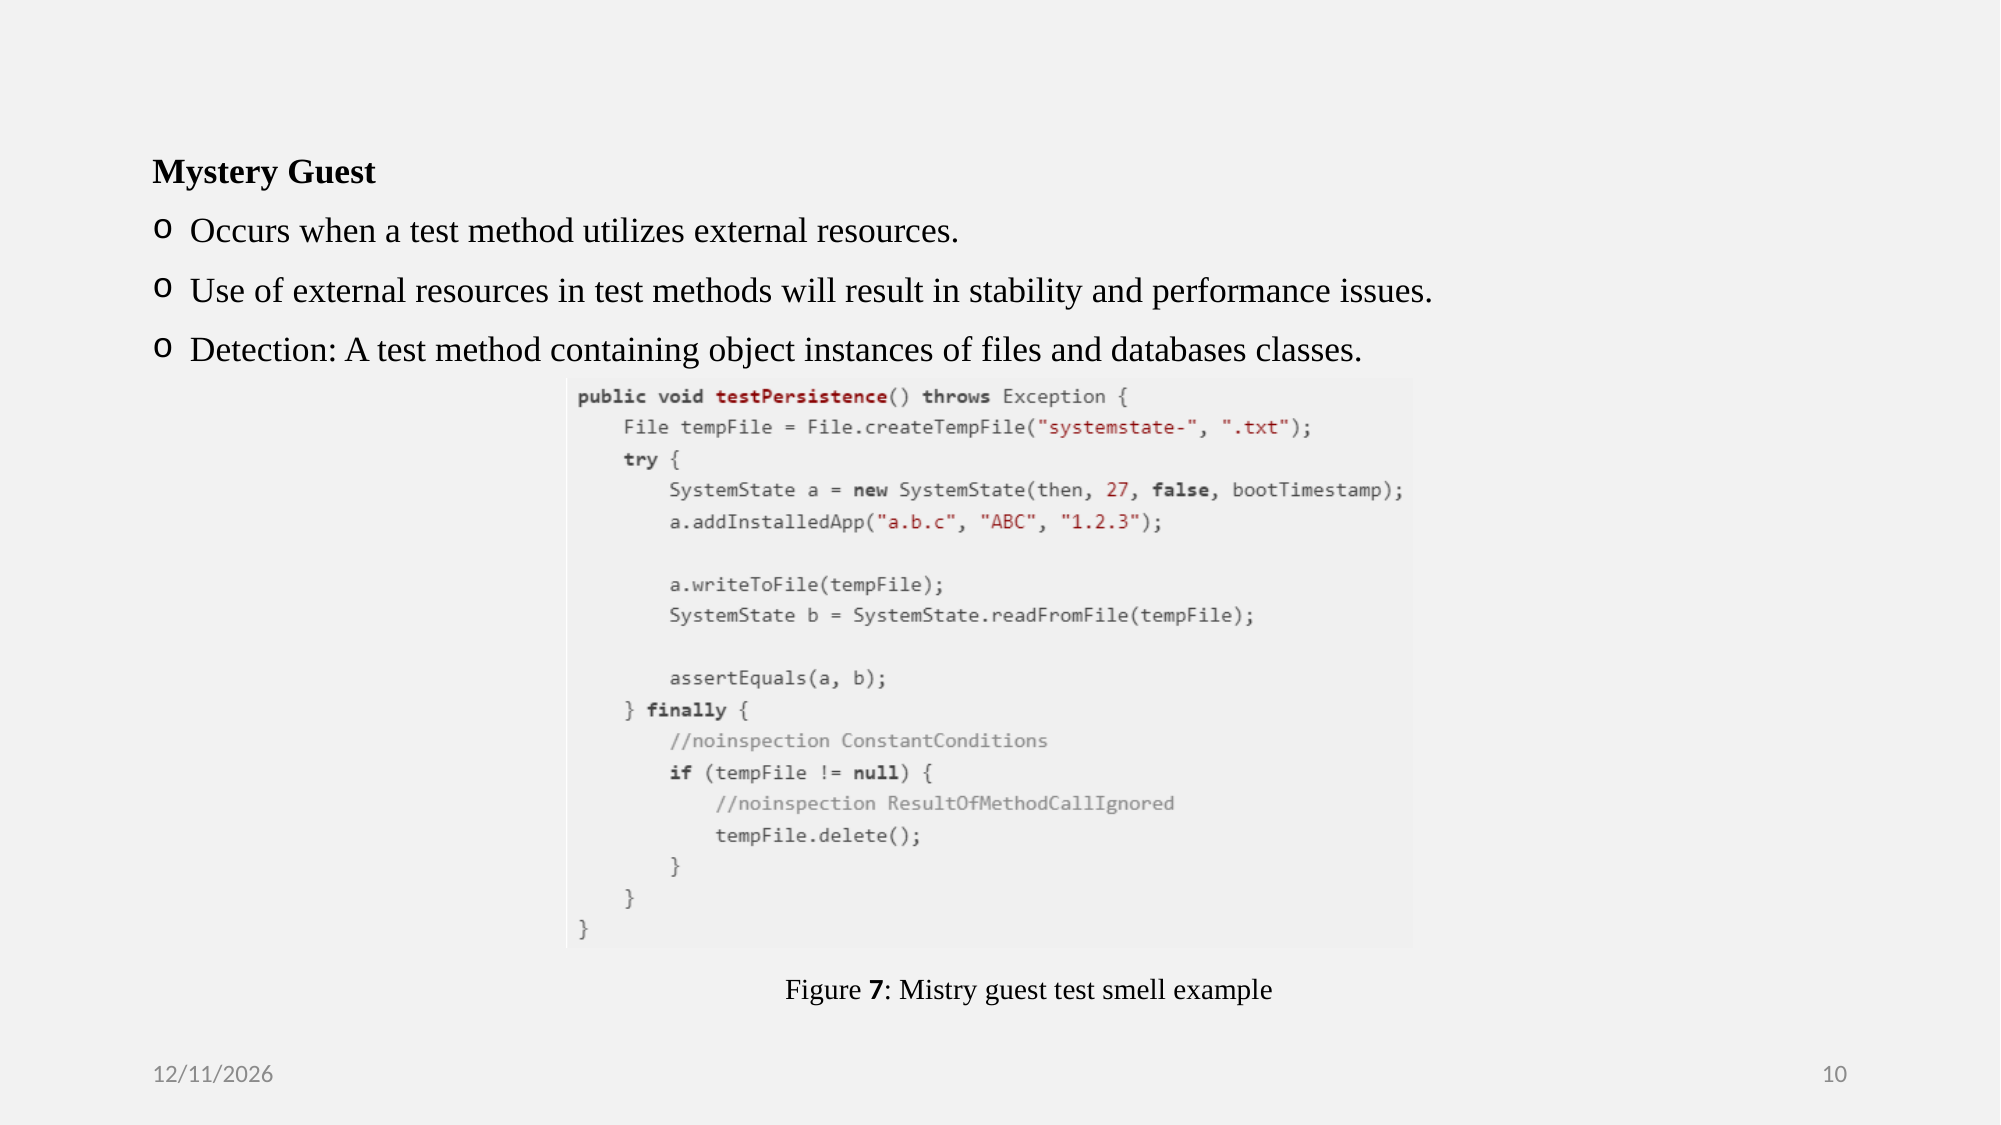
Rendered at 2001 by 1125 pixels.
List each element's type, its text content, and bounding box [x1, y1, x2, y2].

list Mystery Guest Occurs when a test method utilizes external resources. Use of external resources in test methods will result in stability and performance issues. Detection: A test method containing object instances of files and databases classes. [137, 145, 1863, 1014]
picture [566, 378, 1413, 948]
text_box Figure 7: Mistry guest test smell example [770, 962, 1289, 1013]
slide_number 10 [1412, 1042, 1863, 1103]
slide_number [137, 1042, 588, 1103]
